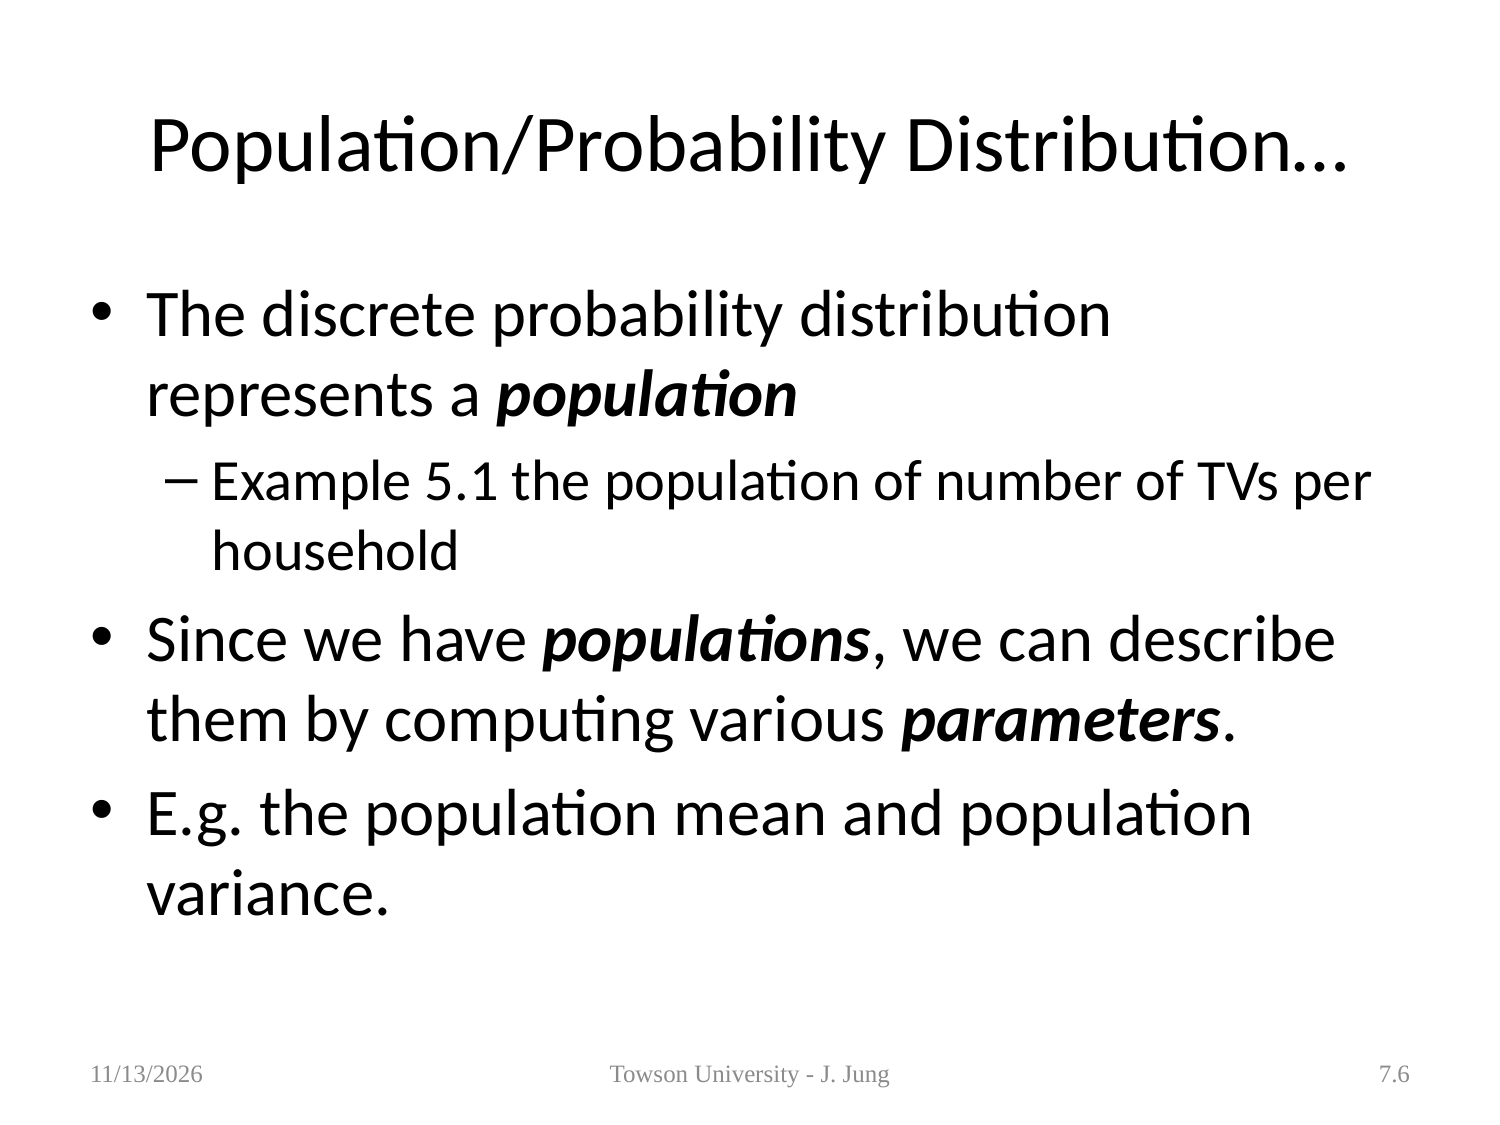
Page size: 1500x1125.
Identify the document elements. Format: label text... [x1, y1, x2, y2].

list The discrete probability distribution represents a population Example 5.1 the population of number of TVs per household Since we have populations, we can describe them by computing various parameters. E.g. the population mean and population variance. [74, 262, 1426, 1006]
slide_number 7.6 [1074, 1042, 1425, 1103]
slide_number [75, 1042, 425, 1103]
title Population/Probability Distribution… [74, 44, 1426, 233]
footer Towson University - J. Jung [512, 1042, 988, 1103]
